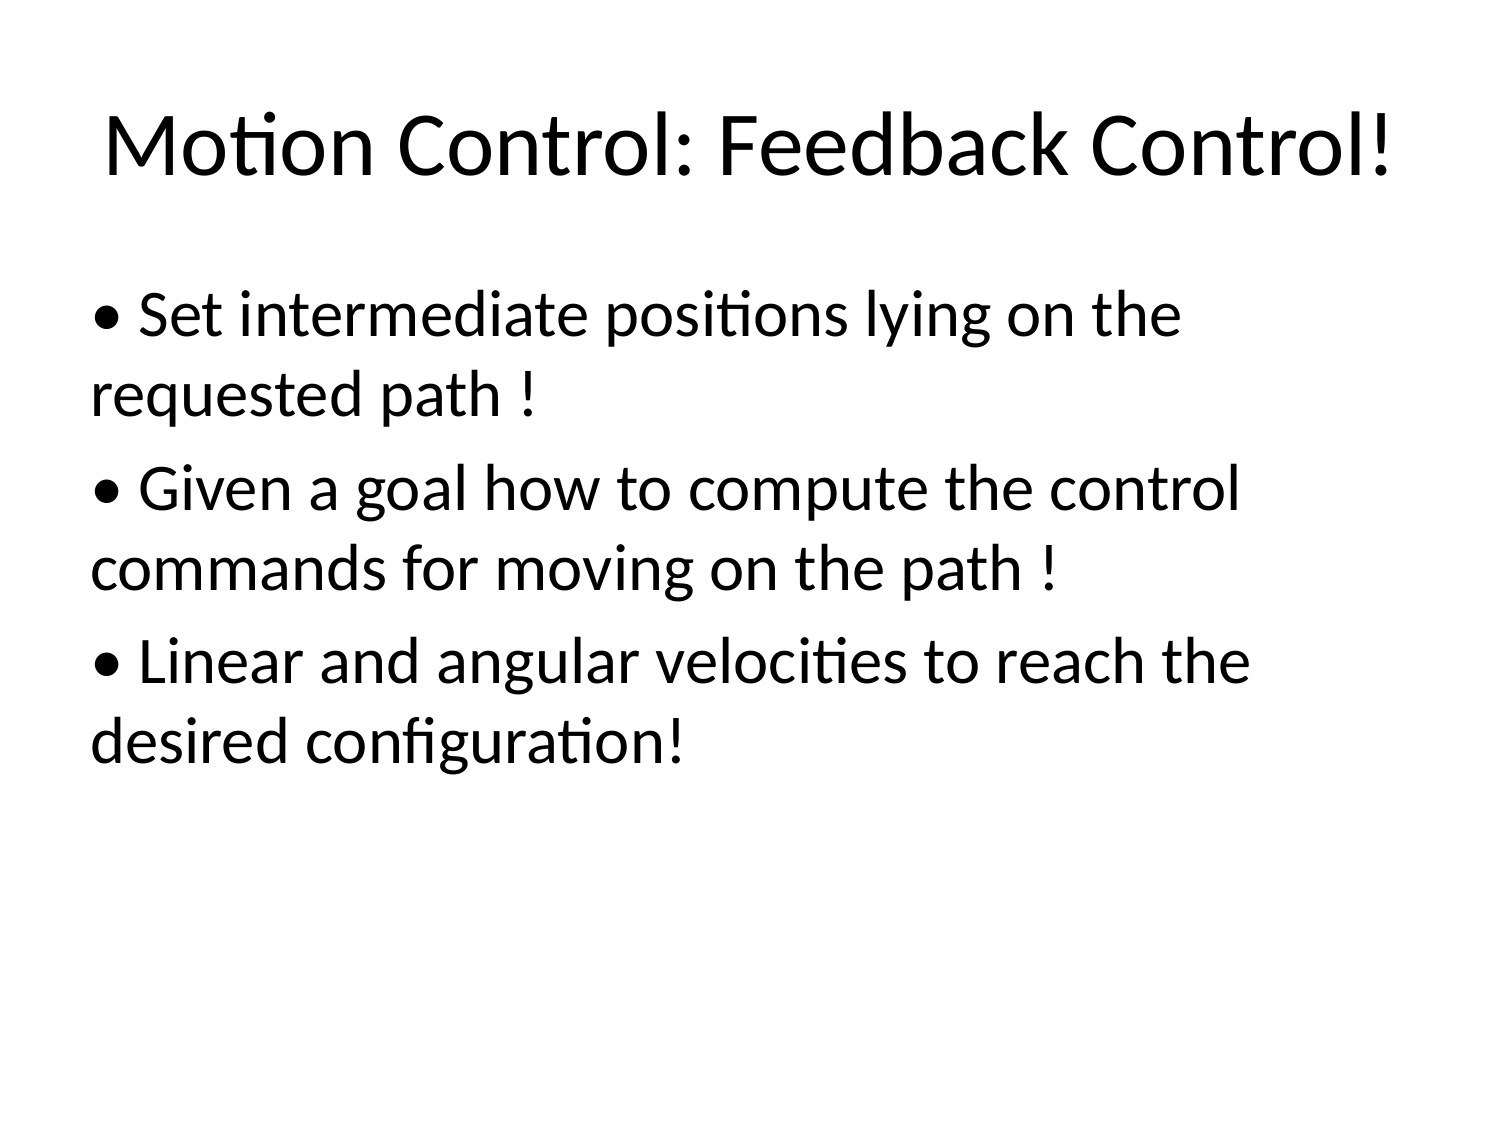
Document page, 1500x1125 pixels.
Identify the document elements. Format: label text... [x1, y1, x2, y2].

title Motion Control: Feedback Control! [75, 45, 1425, 233]
list • Set intermediate positions lying on the requested path ! • Given a goal how to compute the control commands for moving on the path ! • Linear and angular velocities to reach the desired configuration! [75, 262, 1425, 1005]
